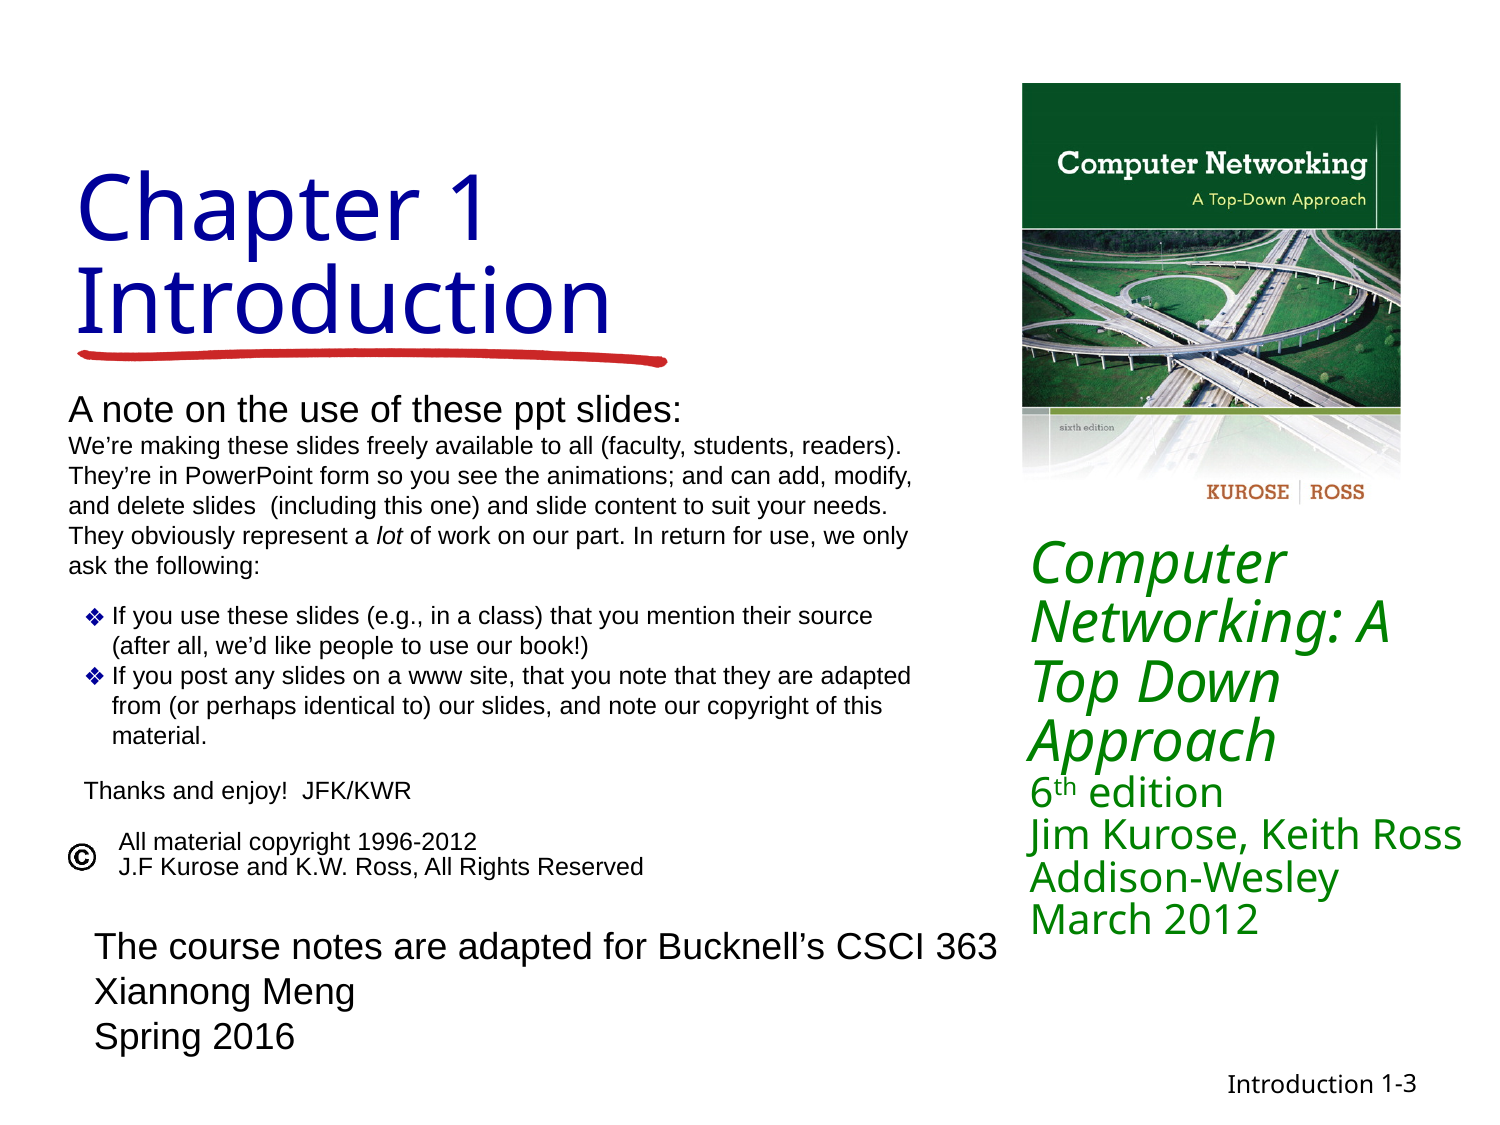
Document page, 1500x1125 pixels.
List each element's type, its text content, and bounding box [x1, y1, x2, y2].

text_box The course notes are adapted for Bucknell’s CSCI 363 Xiannong Meng Spring 2016 [78, 914, 1024, 1065]
picture [66, 840, 98, 873]
text_box Chapter 1 Introduction [60, 117, 798, 377]
slide_number 1-‹#› [1365, 1060, 1477, 1106]
footer Introduction [914, 1060, 1390, 1108]
text_box A note on the use of these ppt slides: We’re making these slides freely available to all (faculty, students, readers). They’re in PowerPoint form so you see the animations; and can add, modify, and delete slides (including this one) and slide content to suit your needs. They obviously represent a lot of work on our part. In return for use, we only ask the following: [53, 377, 936, 617]
picture [1022, 83, 1401, 539]
text_box Computer Networking: A Top Down Approach 6th edition Jim Kurose, Keith Ross Addison-Wesley March 2012 [1014, 504, 1488, 975]
text_box If you use these slides (e.g., in a class) that you mention their source (after all, we’d like people to use our book!) If you post any slides on a www site, that you note that they are adapted from (or perhaps identical to) our slides, and note our copyright of this material. Thanks and enjoy! JFK/KWR All material copyright 1996-2012 J.F Kurose and K.W. Ross, All Rights Reserved [68, 557, 951, 889]
picture [73, 343, 675, 373]
